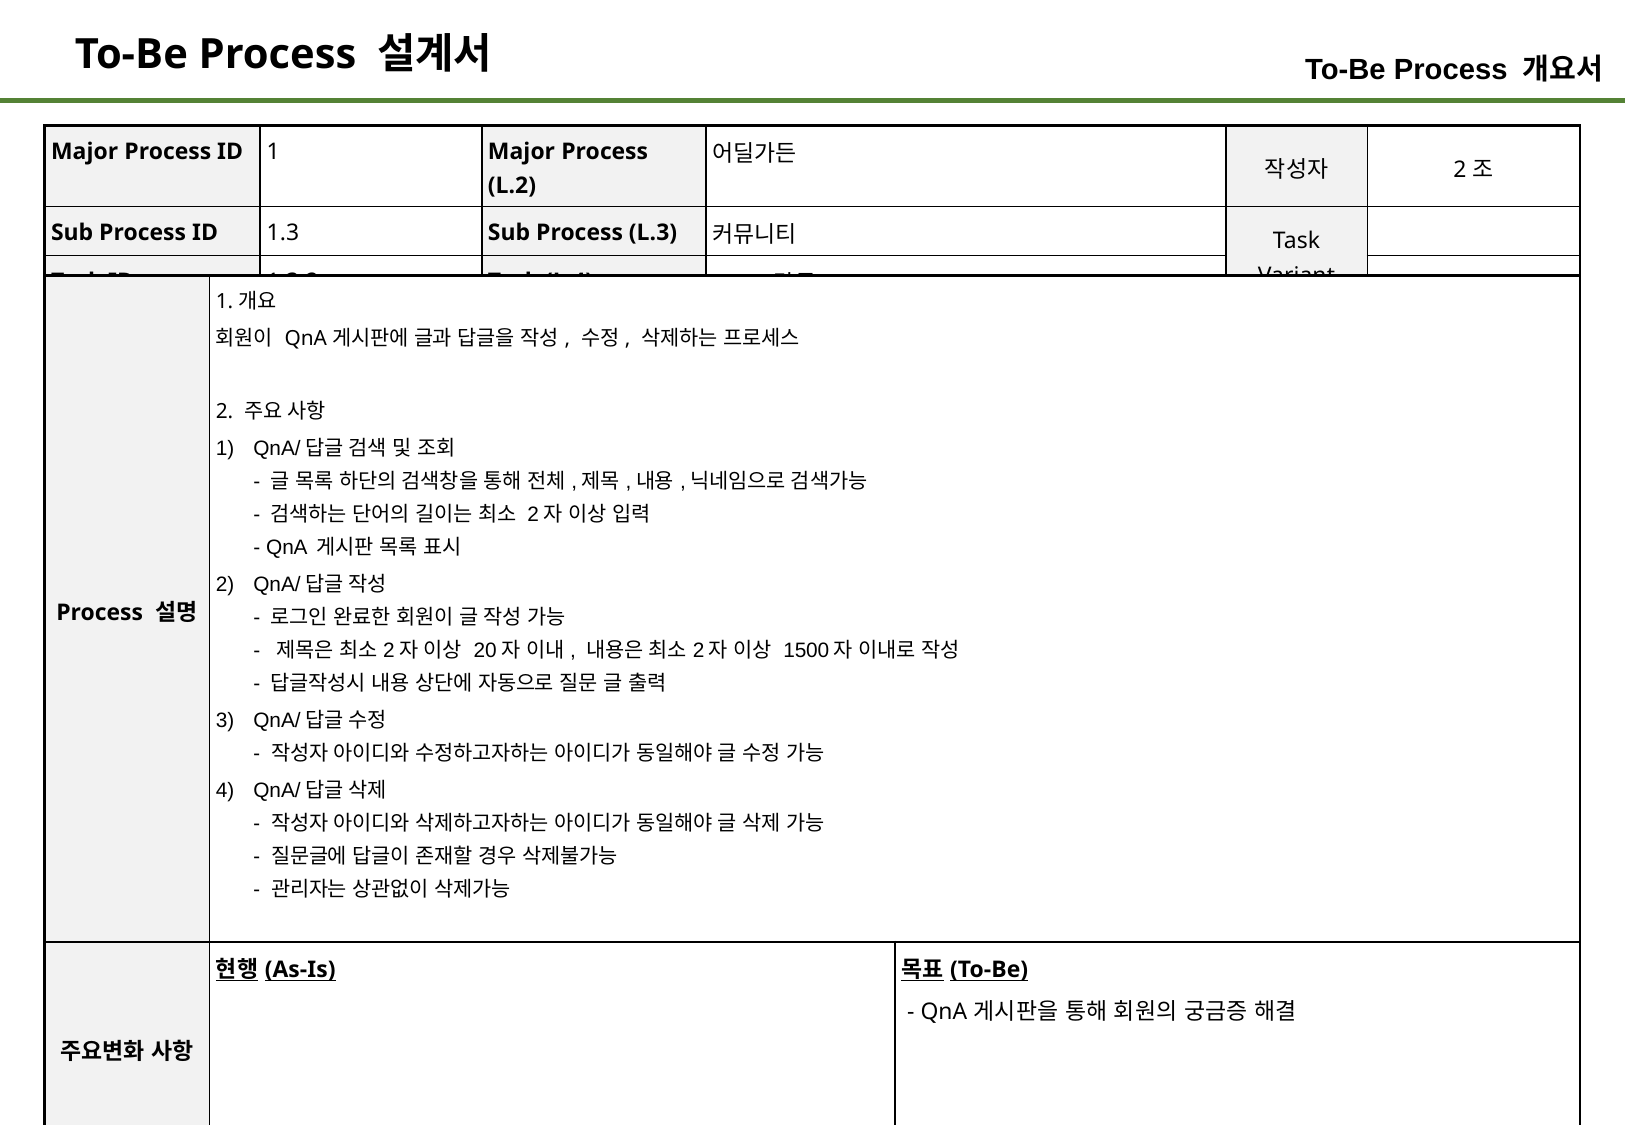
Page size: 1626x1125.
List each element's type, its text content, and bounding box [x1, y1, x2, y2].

table_cell 1.3 [261, 207, 481, 255]
table_cell 주요변화 사항 [46, 943, 209, 1125]
table_cell Task (L.4) [483, 256, 705, 274]
table_cell Sub Process ID [46, 207, 259, 255]
table_header 1.개요 회원이 QnA게시판에 글과 답글을 작성, 수정, 삭제하는 프로세스 2. 주요 사항 QnA/답글 검색 및 조회 - 글 목록 하단의 검색창을 통해 전체,제목,내용,닉네임으로 검색가능 - 검색하는 단어의 길이는 최소 2자 이상 입력 - QnA 게시판 목록 표시 QnA/답글 작성 - 로그인 완료한 회원이 글 작성 가능 - 제목은 최소2자 이상 20자 이내, 내용은 최소2자 이상 1500자 이내로 작성 - 답글작성시 내용 상단에 자동으로 질문 글 출력 QnA/답글 수정 - 작성자 아이디와 수정하고자하는 아이디가 동일해야 글 수정 가능 QnA/답글 삭제 - 작성자 아이디와 삭제하고자하는 아이디가 동일해야 글 삭제 가능 - 질문글에 답글이 존재할 경우 삭제불가능 - 관리자는 상관없이 삭제가능 [210, 277, 1579, 941]
table_header 1 [261, 127, 481, 206]
table_header 작성자 [1227, 127, 1367, 206]
table_cell Task Variant [1227, 207, 1367, 274]
table_header 어딜가든 [707, 127, 1225, 206]
table_cell 커뮤니티 [707, 207, 1225, 255]
table_cell 현행(As-Is) [210, 943, 894, 1125]
table_cell QnA/답글 [707, 256, 1225, 274]
table_cell Sub Process (L.3) [483, 207, 705, 255]
list To-Be Process 개요서 [1107, 42, 1604, 102]
table_header Major Process ID [46, 127, 259, 206]
table_cell [1368, 256, 1579, 274]
table_header Major Process (L.2) [483, 127, 705, 206]
table_cell Task ID [46, 256, 259, 274]
table_header Process 설명 [46, 277, 209, 941]
table_cell 1.3.2 [261, 256, 481, 274]
table_header 2조 [1368, 127, 1579, 206]
table_cell 목표(To-Be) - QnA게시판을 통해 회원의 궁금증 해결 [896, 943, 1579, 1125]
table_cell [1368, 207, 1579, 255]
